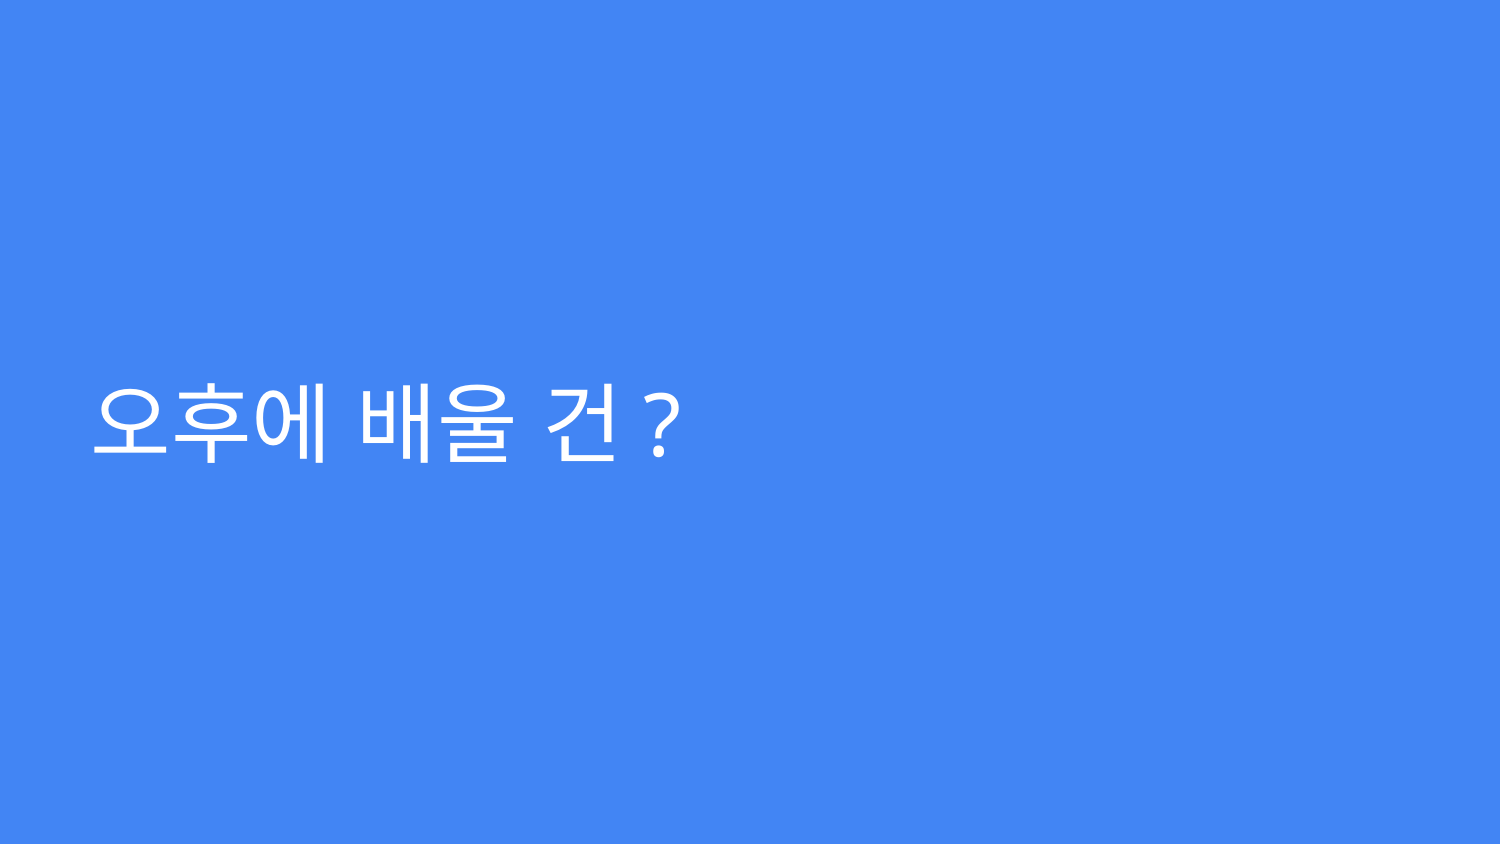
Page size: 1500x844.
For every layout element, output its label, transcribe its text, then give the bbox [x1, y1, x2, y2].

title 오후에 배울 건? [75, 338, 1425, 505]
